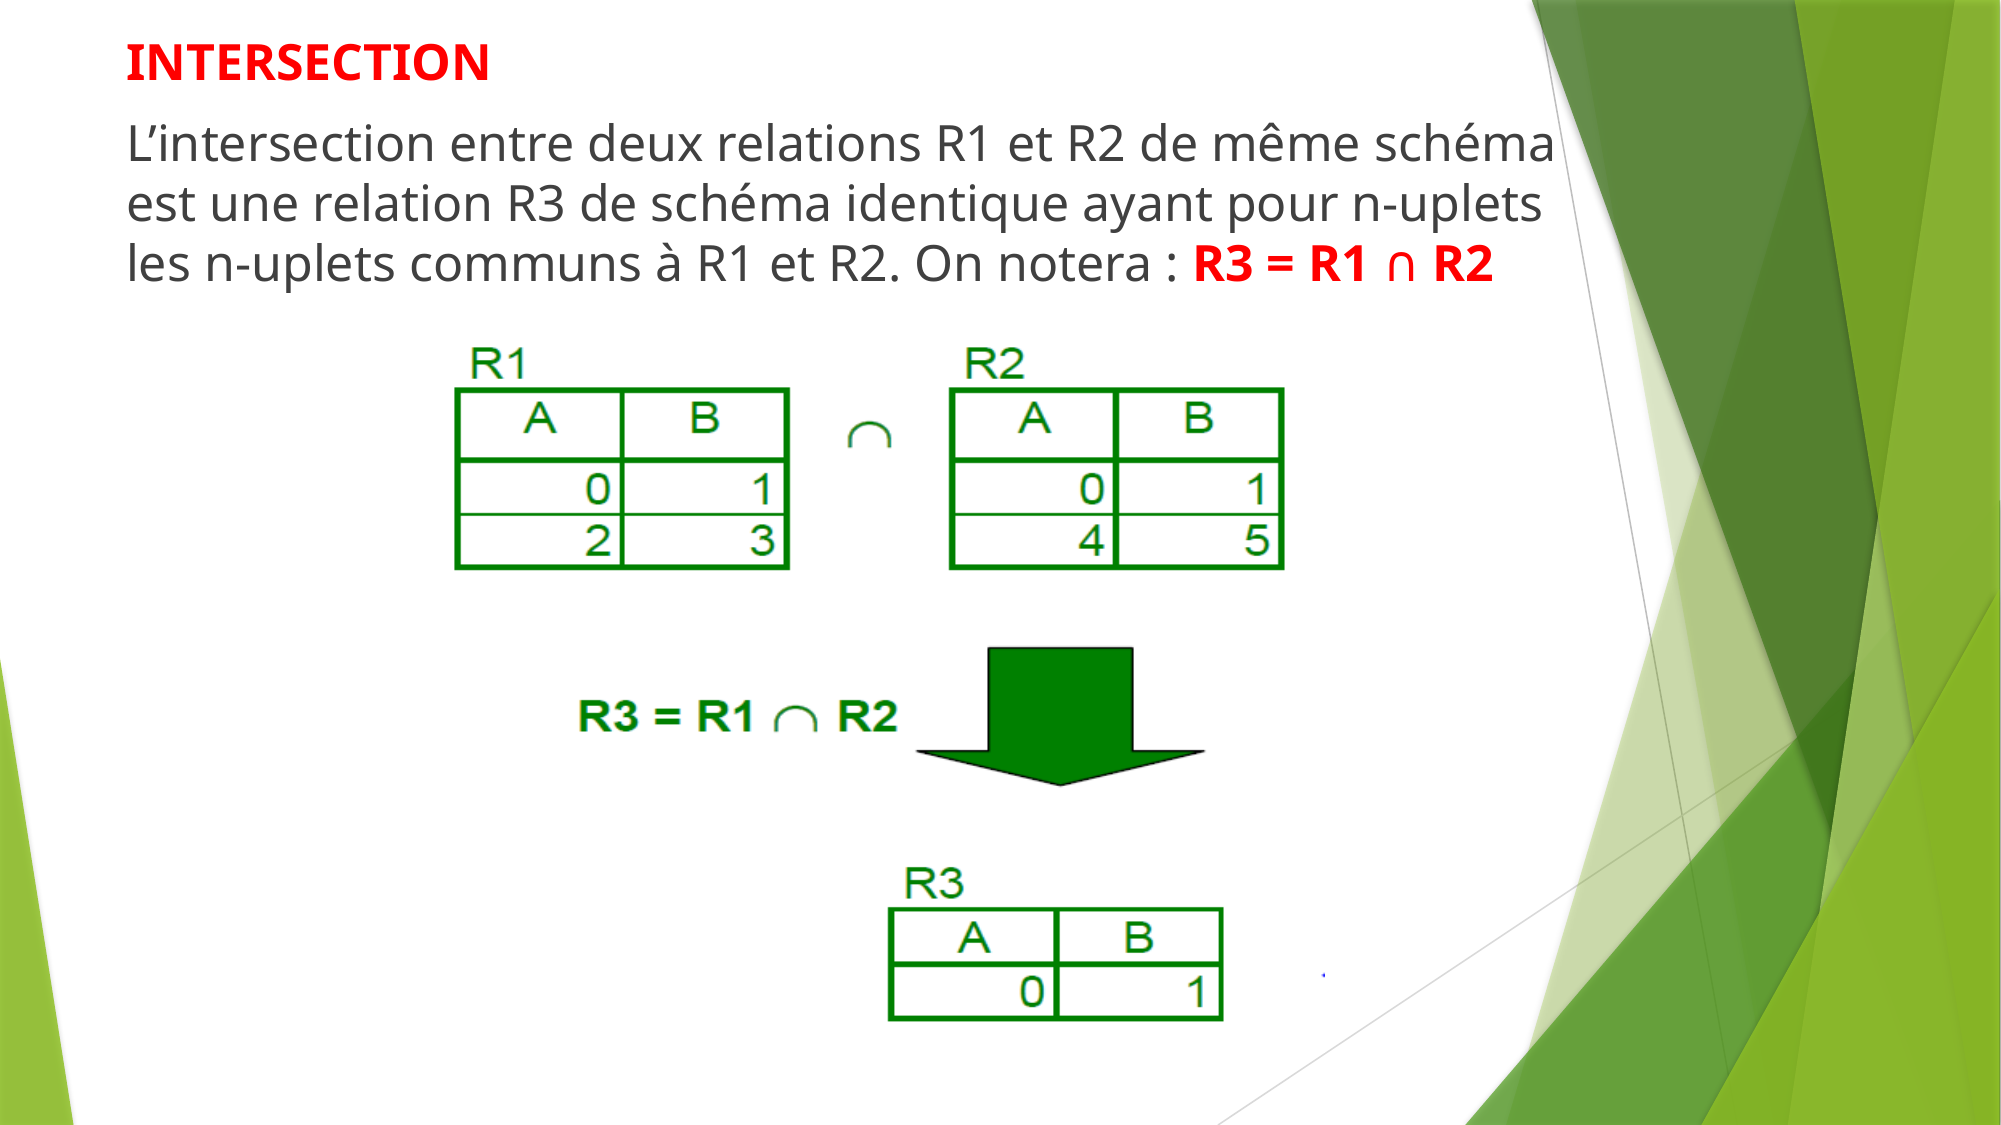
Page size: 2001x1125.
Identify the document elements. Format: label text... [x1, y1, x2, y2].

list INTERSECTION L’intersection entre deux relations R1 et R2 de même schéma est une relation R3 de schéma identique ayant pour n-uplets les n-uplets communs à R1 et R2. On notera : R3 = R1 ∩ R2 [111, 22, 1603, 1091]
picture [376, 318, 1326, 1053]
